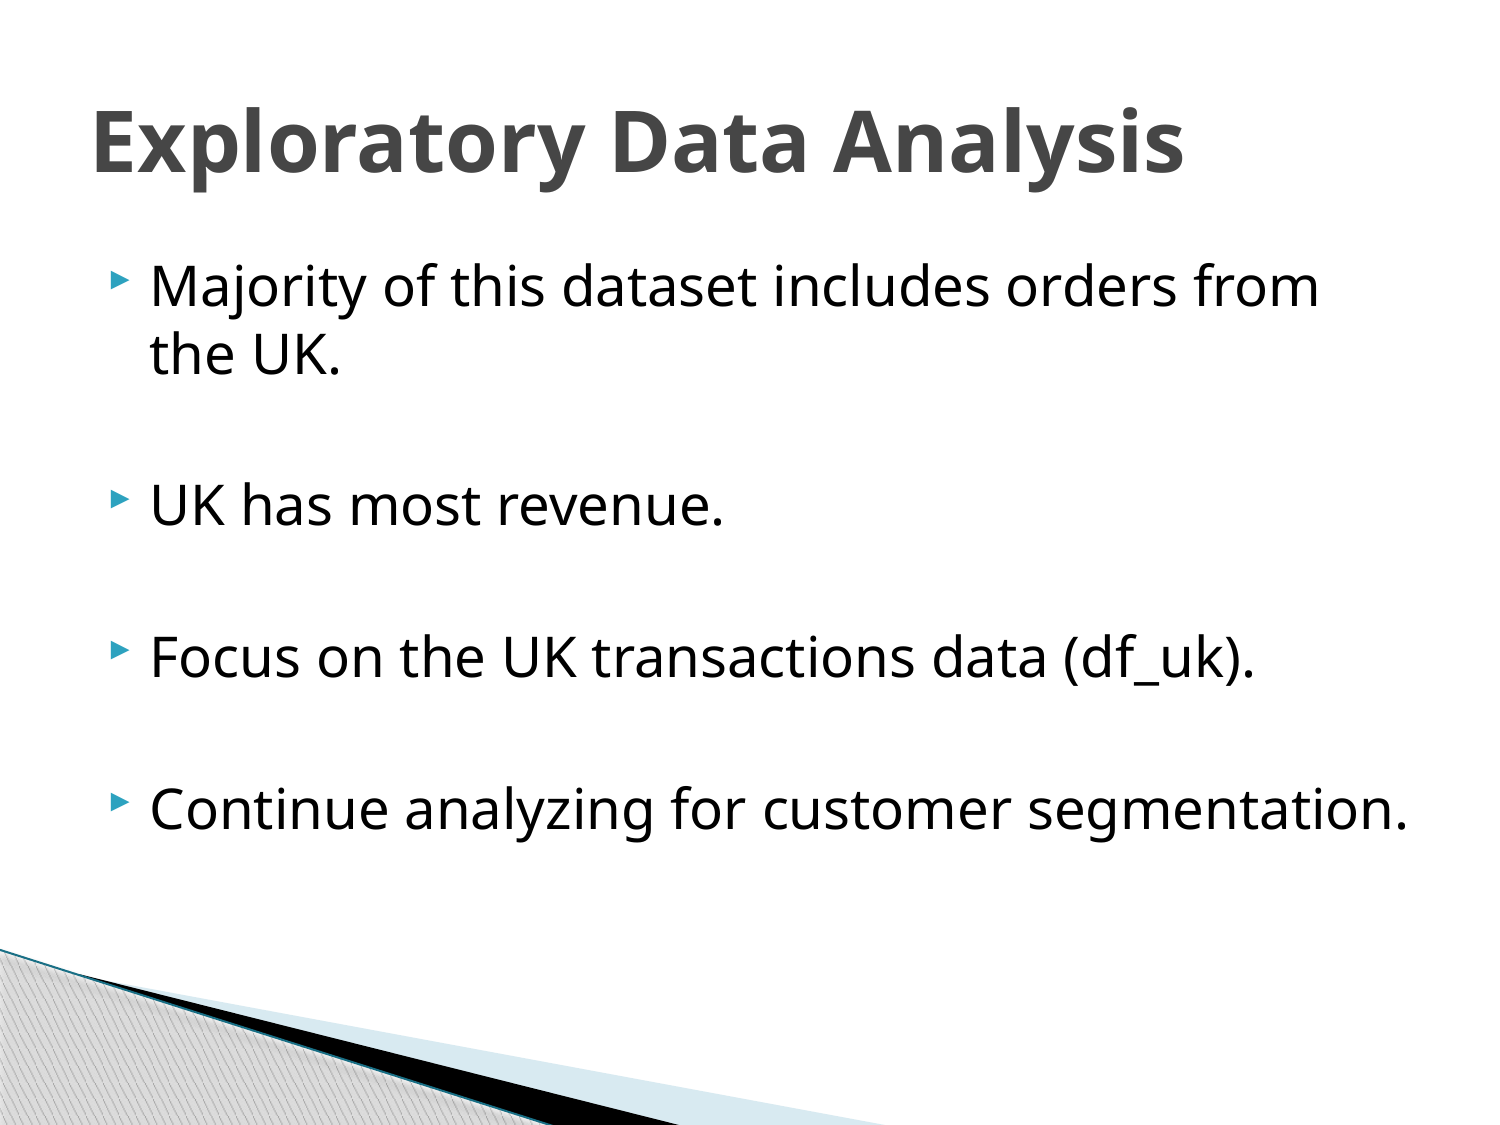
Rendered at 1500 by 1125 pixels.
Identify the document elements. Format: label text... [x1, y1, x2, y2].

list Majority of this dataset includes orders from the UK. UK has most revenue. Focus on the UK transactions data (df_uk). Continue analyzing for customer segmentation. [75, 243, 1425, 986]
title Exploratory Data Analysis [75, 45, 1425, 233]
